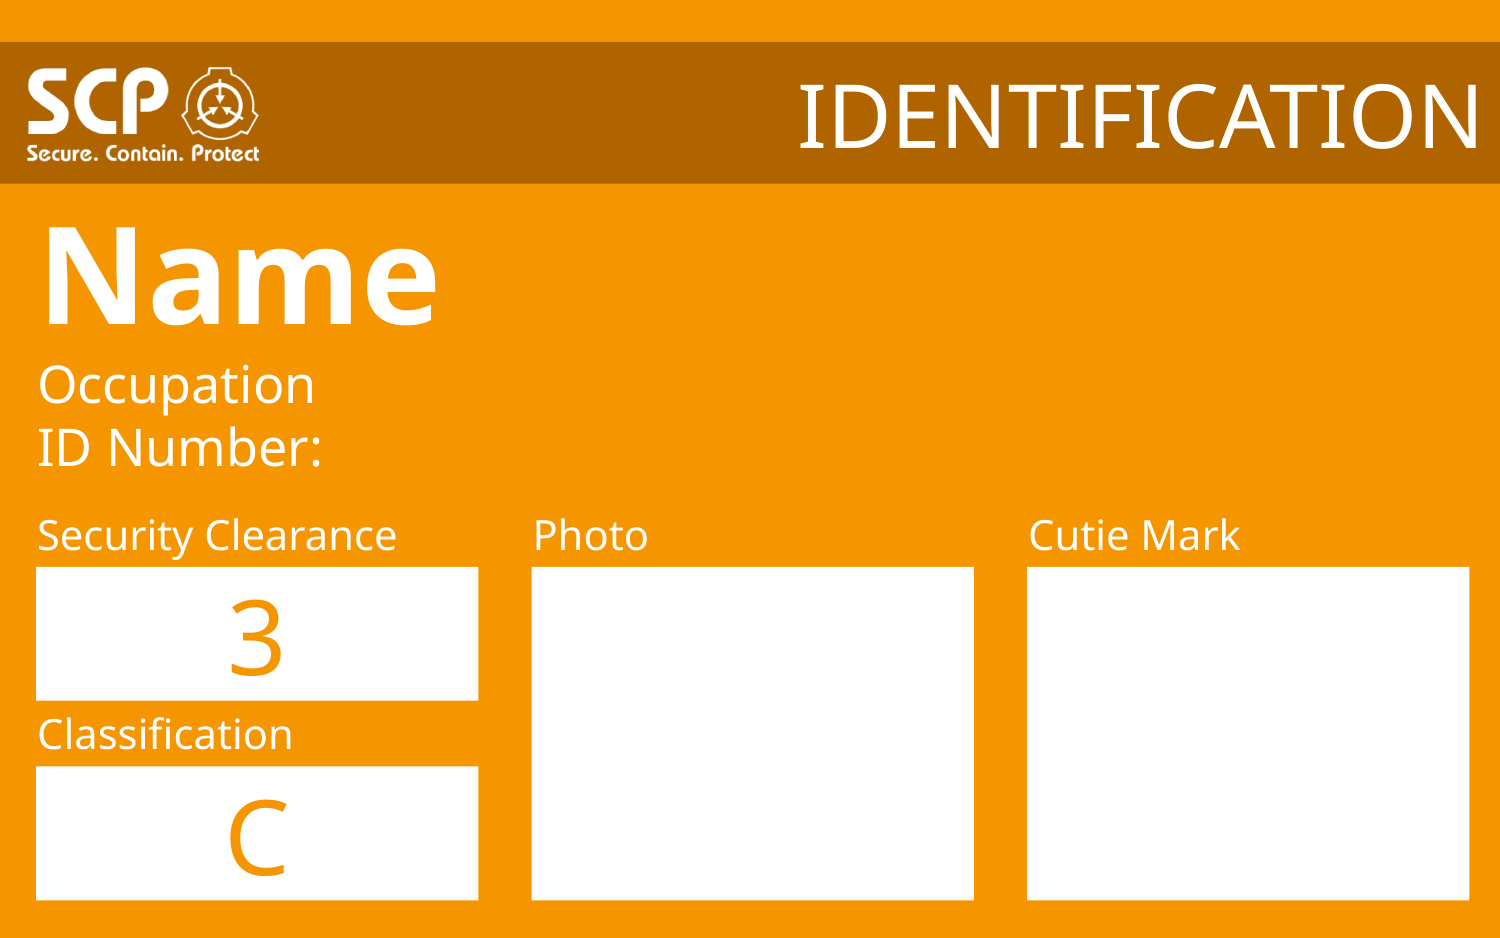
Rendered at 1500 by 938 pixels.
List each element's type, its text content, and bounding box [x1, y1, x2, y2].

text_box Photo [517, 501, 974, 566]
text_box [531, 566, 975, 901]
text_box Name Occupation ID Number: [22, 181, 1470, 484]
picture [22, 63, 262, 163]
text_box 3 [35, 566, 479, 700]
text_box Security Clearance [22, 501, 479, 566]
text_box [1026, 566, 1470, 901]
text_box Cutie Mark [1013, 501, 1470, 566]
text_box Classification [22, 700, 479, 766]
text_box C [35, 765, 479, 901]
text_box IDENTIFICATION [0, 41, 1500, 185]
